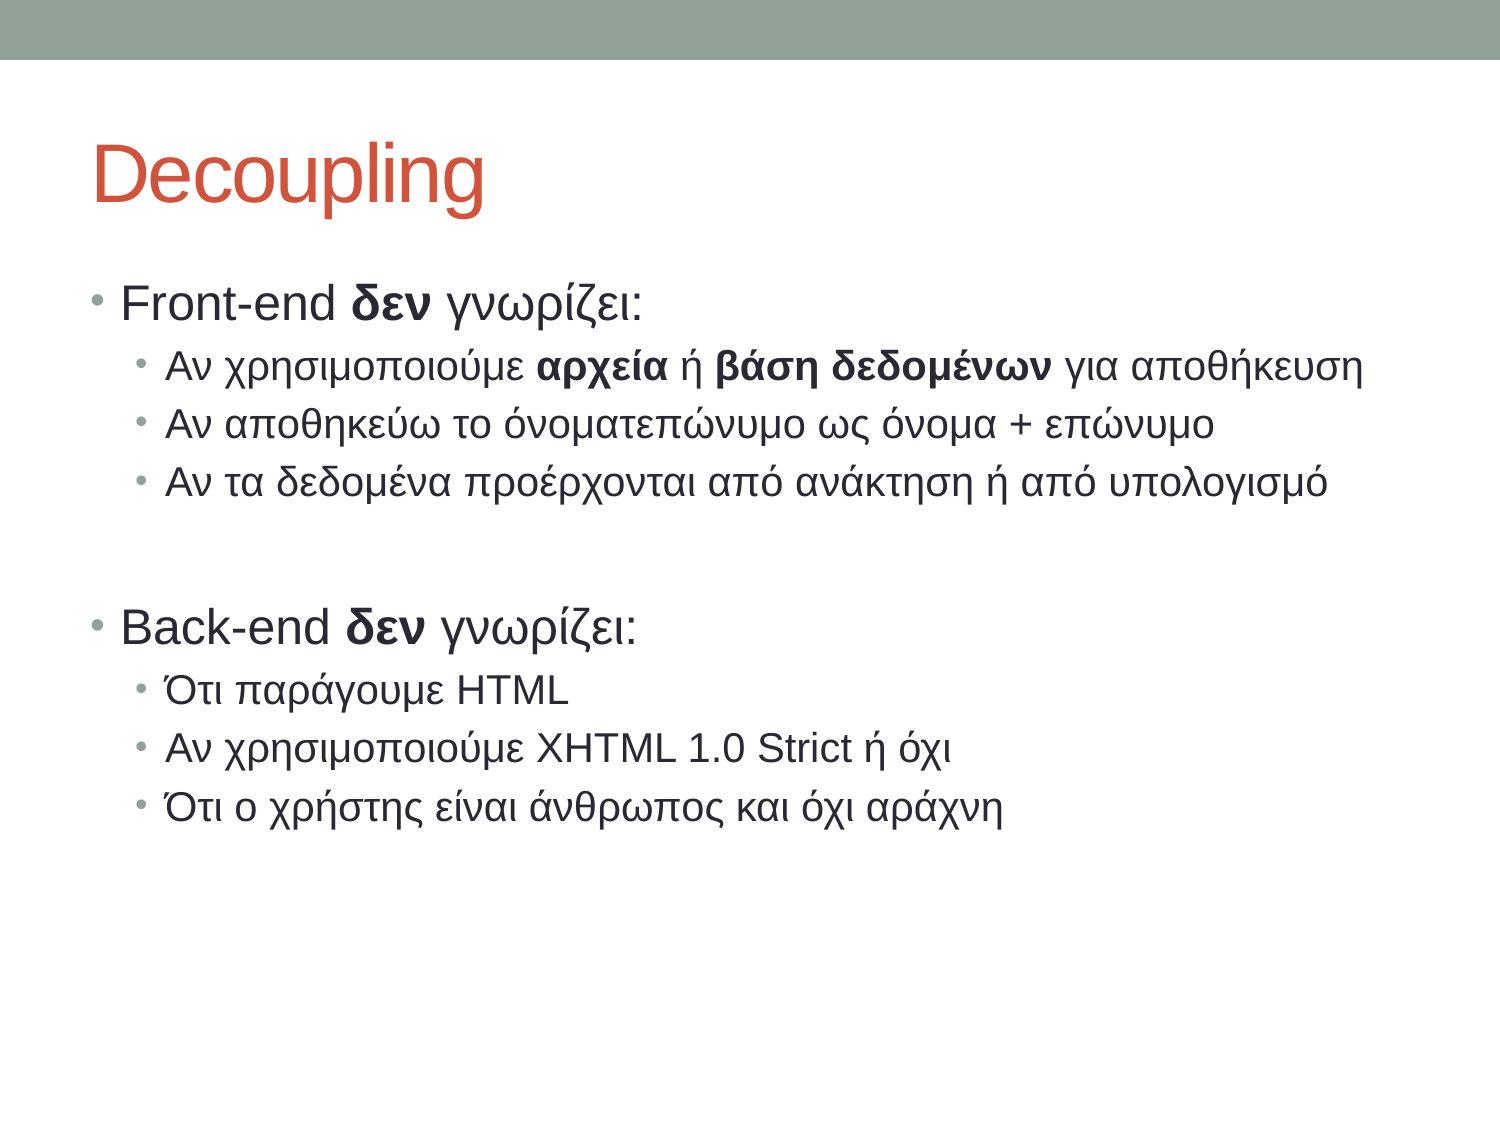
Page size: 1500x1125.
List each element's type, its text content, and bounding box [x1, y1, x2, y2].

title Decoupling [75, 87, 1425, 250]
list Front-end δεν γνωρίζει: Αν χρησιμοποιούμε αρχεία ή βάση δεδομένων για αποθήκευση Αν αποθηκεύω το όνοματεπώνυμο ως όνομα + επώνυμο Αν τα δεδομένα προέρχονται από ανάκτηση ή από υπολογισμό Back-end δεν γνωρίζει: Ότι παράγουμε HTML Αν χρησιμοποιούμε XHTML 1.0 Strict ή όχι Ότι ο χρήστης είναι άνθρωπος και όχι αράχνη [75, 262, 1425, 1063]
